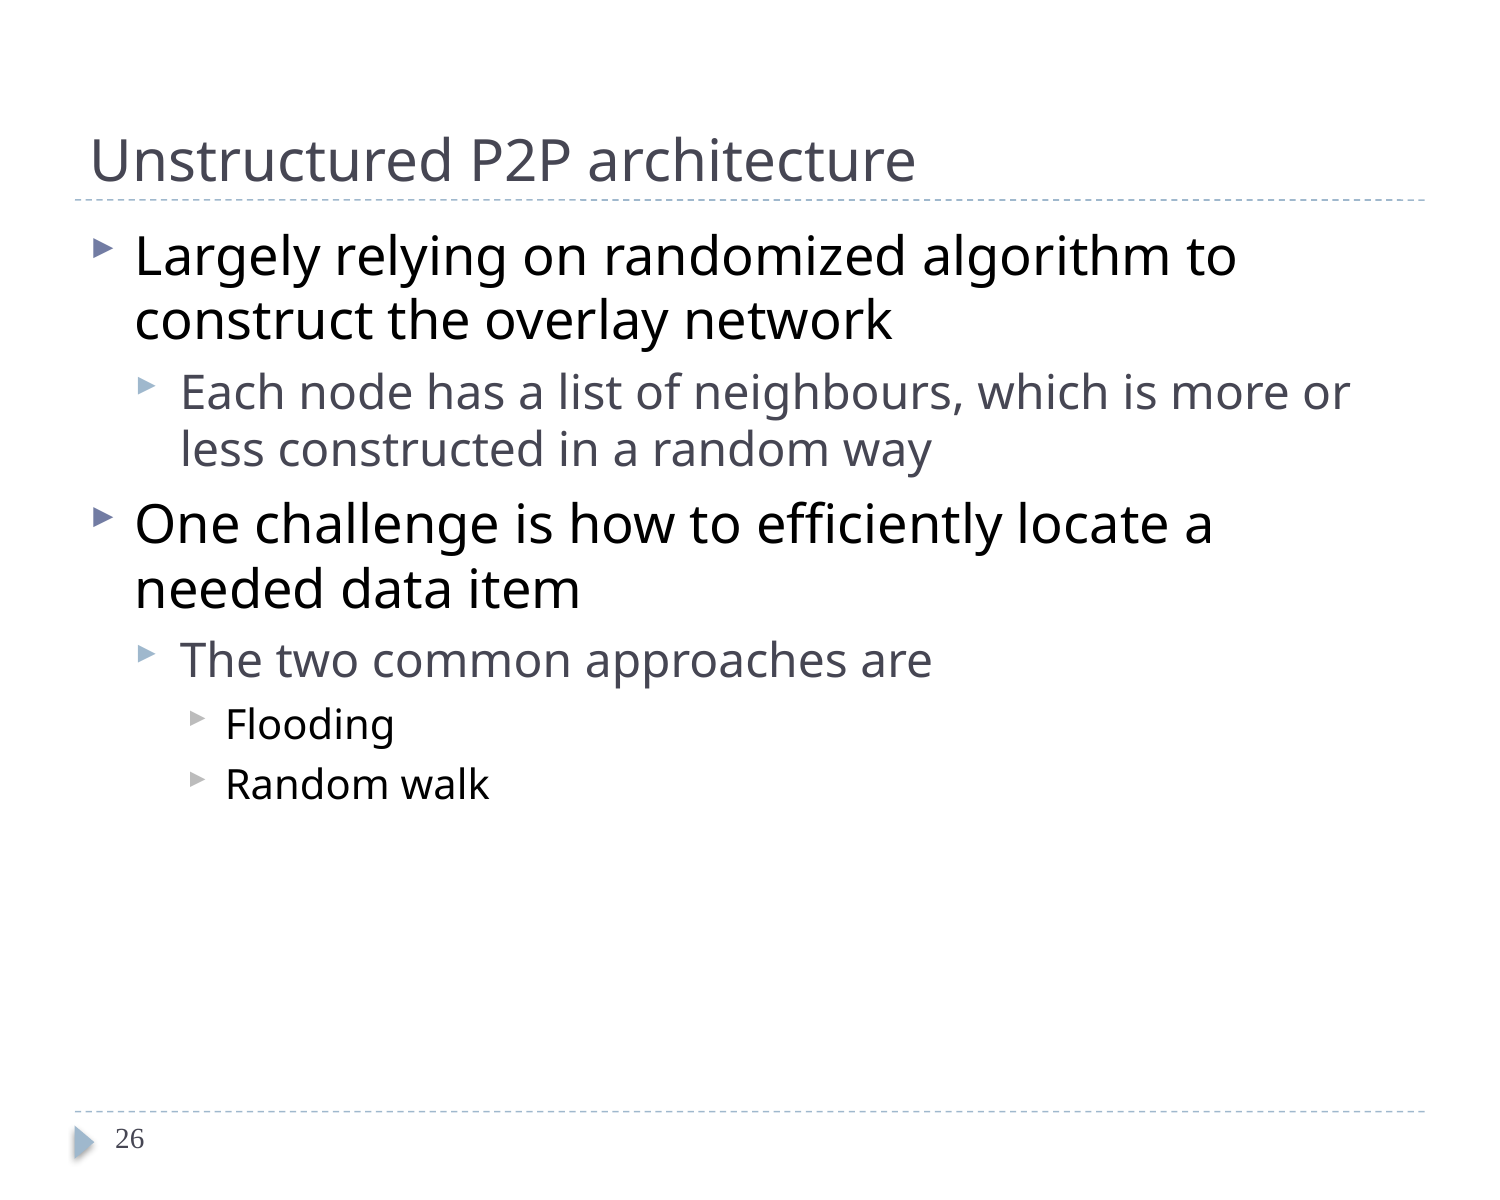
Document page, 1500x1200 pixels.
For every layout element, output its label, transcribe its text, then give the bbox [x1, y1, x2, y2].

list Largely relying on randomized algorithm to construct the overlay network Each node has a list of neighbours, which is more or less constructed in a random way One challenge is how to efficiently locate a needed data item The two common approaches are Flooding Random walk [75, 213, 1425, 1078]
title Unstructured P2P architecture [75, 26, 1425, 200]
slide_number 26 [100, 1112, 426, 1177]
